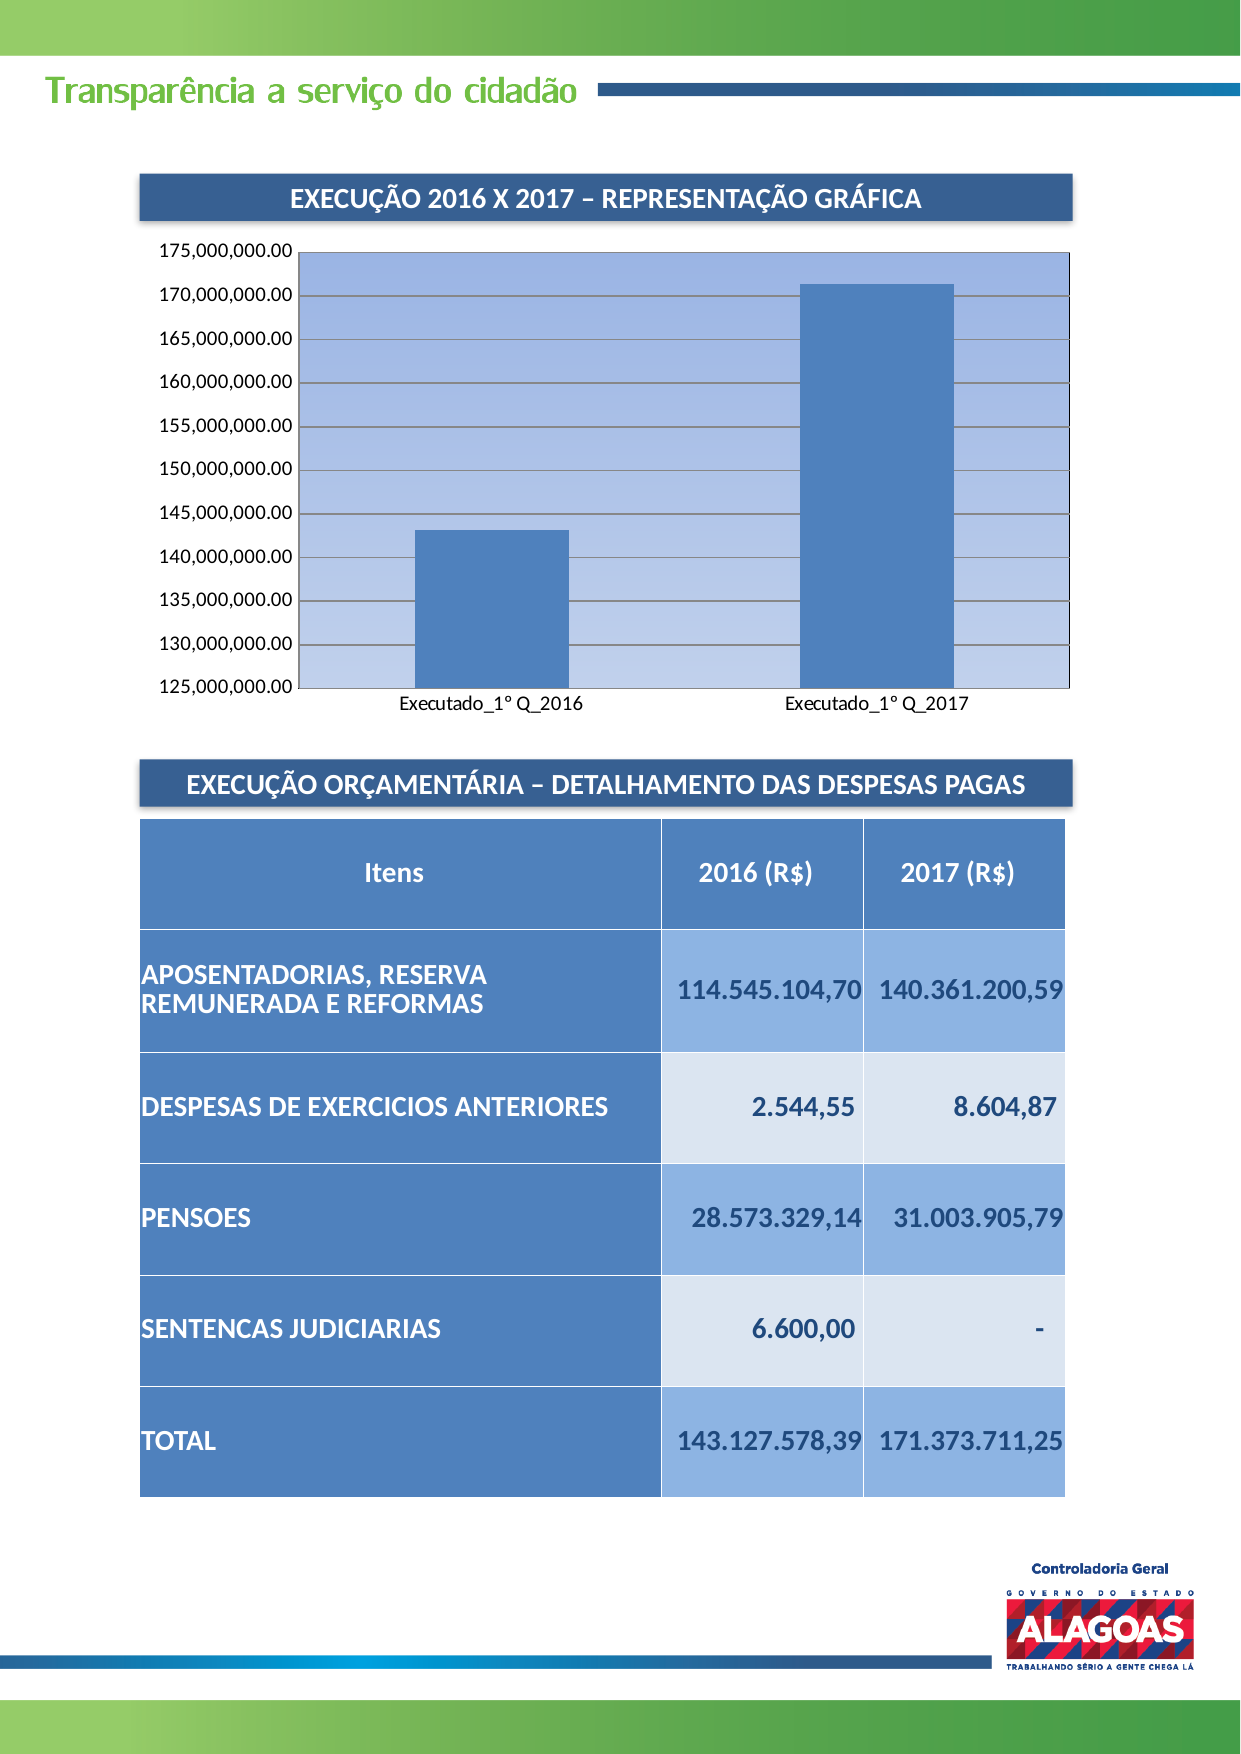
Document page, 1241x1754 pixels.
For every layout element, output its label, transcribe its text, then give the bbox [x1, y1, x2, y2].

table_cell 140.361.200,59 [864, 930, 1065, 1052]
table_cell 28.573.329,14 [662, 1164, 863, 1275]
table_cell 171.373.711,25 [864, 1387, 1065, 1497]
text_box EXECUÇÃO ORÇAMENTÁRIA – DETALHAMENTO DAS DESPESAS PAGAS [137, 757, 1075, 809]
table_cell 6.600,00 [662, 1276, 863, 1386]
table_cell DESPESAS DE EXERCICIOS ANTERIORES [140, 1053, 661, 1163]
table_cell 2.544,55 [662, 1053, 863, 1163]
table_header 2016 (R$) [662, 819, 863, 929]
table_cell 31.003.905,79 [864, 1164, 1065, 1275]
table_cell 8.604,87 [864, 1053, 1065, 1163]
table_header 2017 (R$) [864, 819, 1065, 929]
table_cell 114.545.104,70 [662, 930, 863, 1052]
picture [0, 0, 1241, 1754]
table_cell TOTAL [140, 1387, 661, 1497]
chart [139, 232, 1090, 725]
table_cell PENSOES [140, 1164, 661, 1275]
table_cell - [864, 1276, 1065, 1386]
table_cell 143.127.578,39 [662, 1387, 863, 1497]
table_cell APOSENTADORIAS, RESERVA REMUNERADA E REFORMAS [140, 930, 661, 1052]
text_box EXECUÇÃO 2016 X 2017 – REPRESENTAÇÃO GRÁFICA [137, 172, 1075, 223]
table_cell SENTENCAS JUDICIARIAS [140, 1276, 661, 1386]
table_header Itens [140, 819, 661, 929]
